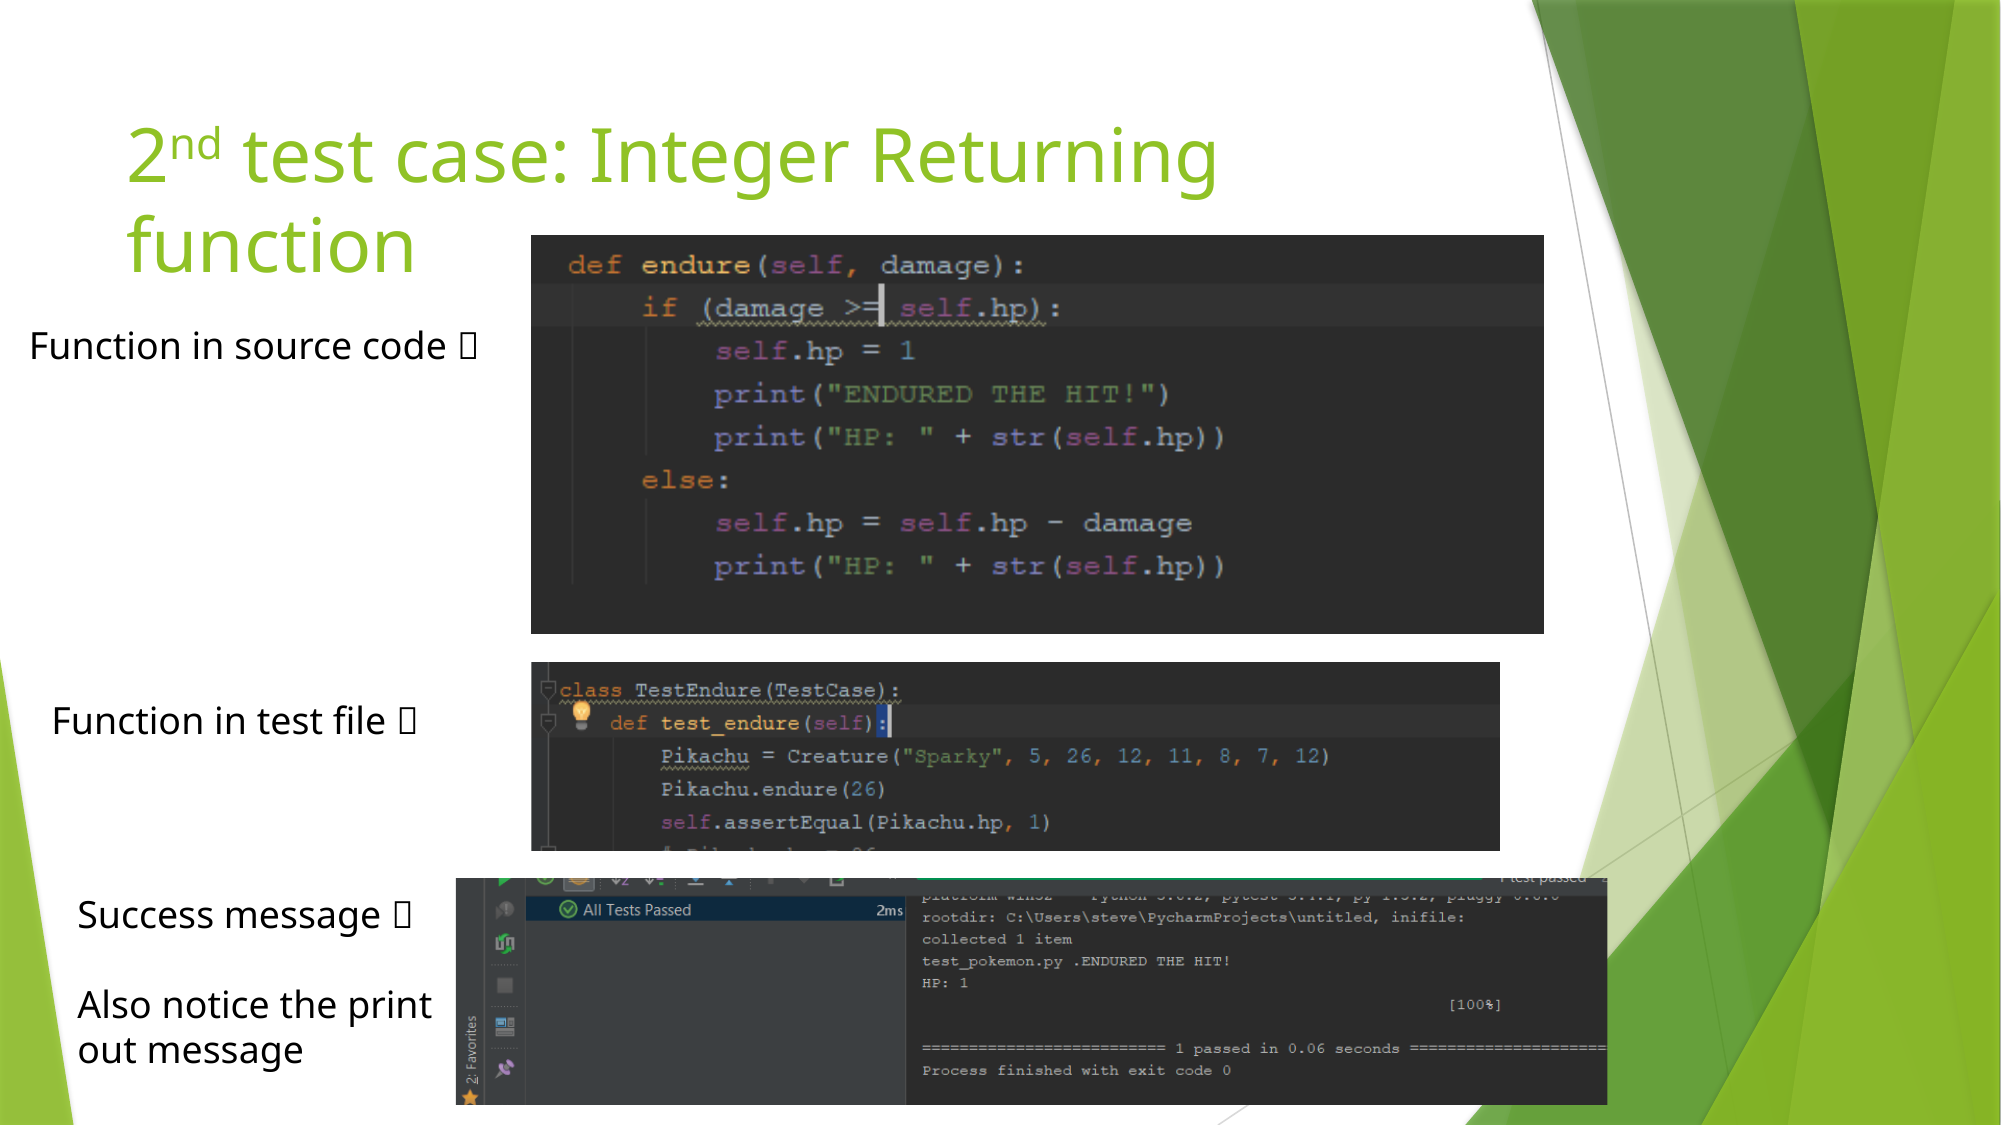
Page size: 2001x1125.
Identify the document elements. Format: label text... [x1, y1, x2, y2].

title 2nd test case: Integer Returning function [111, 99, 1522, 317]
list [530, 234, 1545, 635]
text_box Function in source code  [14, 314, 509, 375]
text_box Function in test file  [36, 689, 526, 749]
text_box Success message  Also notice the print out message [62, 883, 450, 1078]
picture [530, 661, 1501, 851]
picture [455, 877, 1608, 1106]
